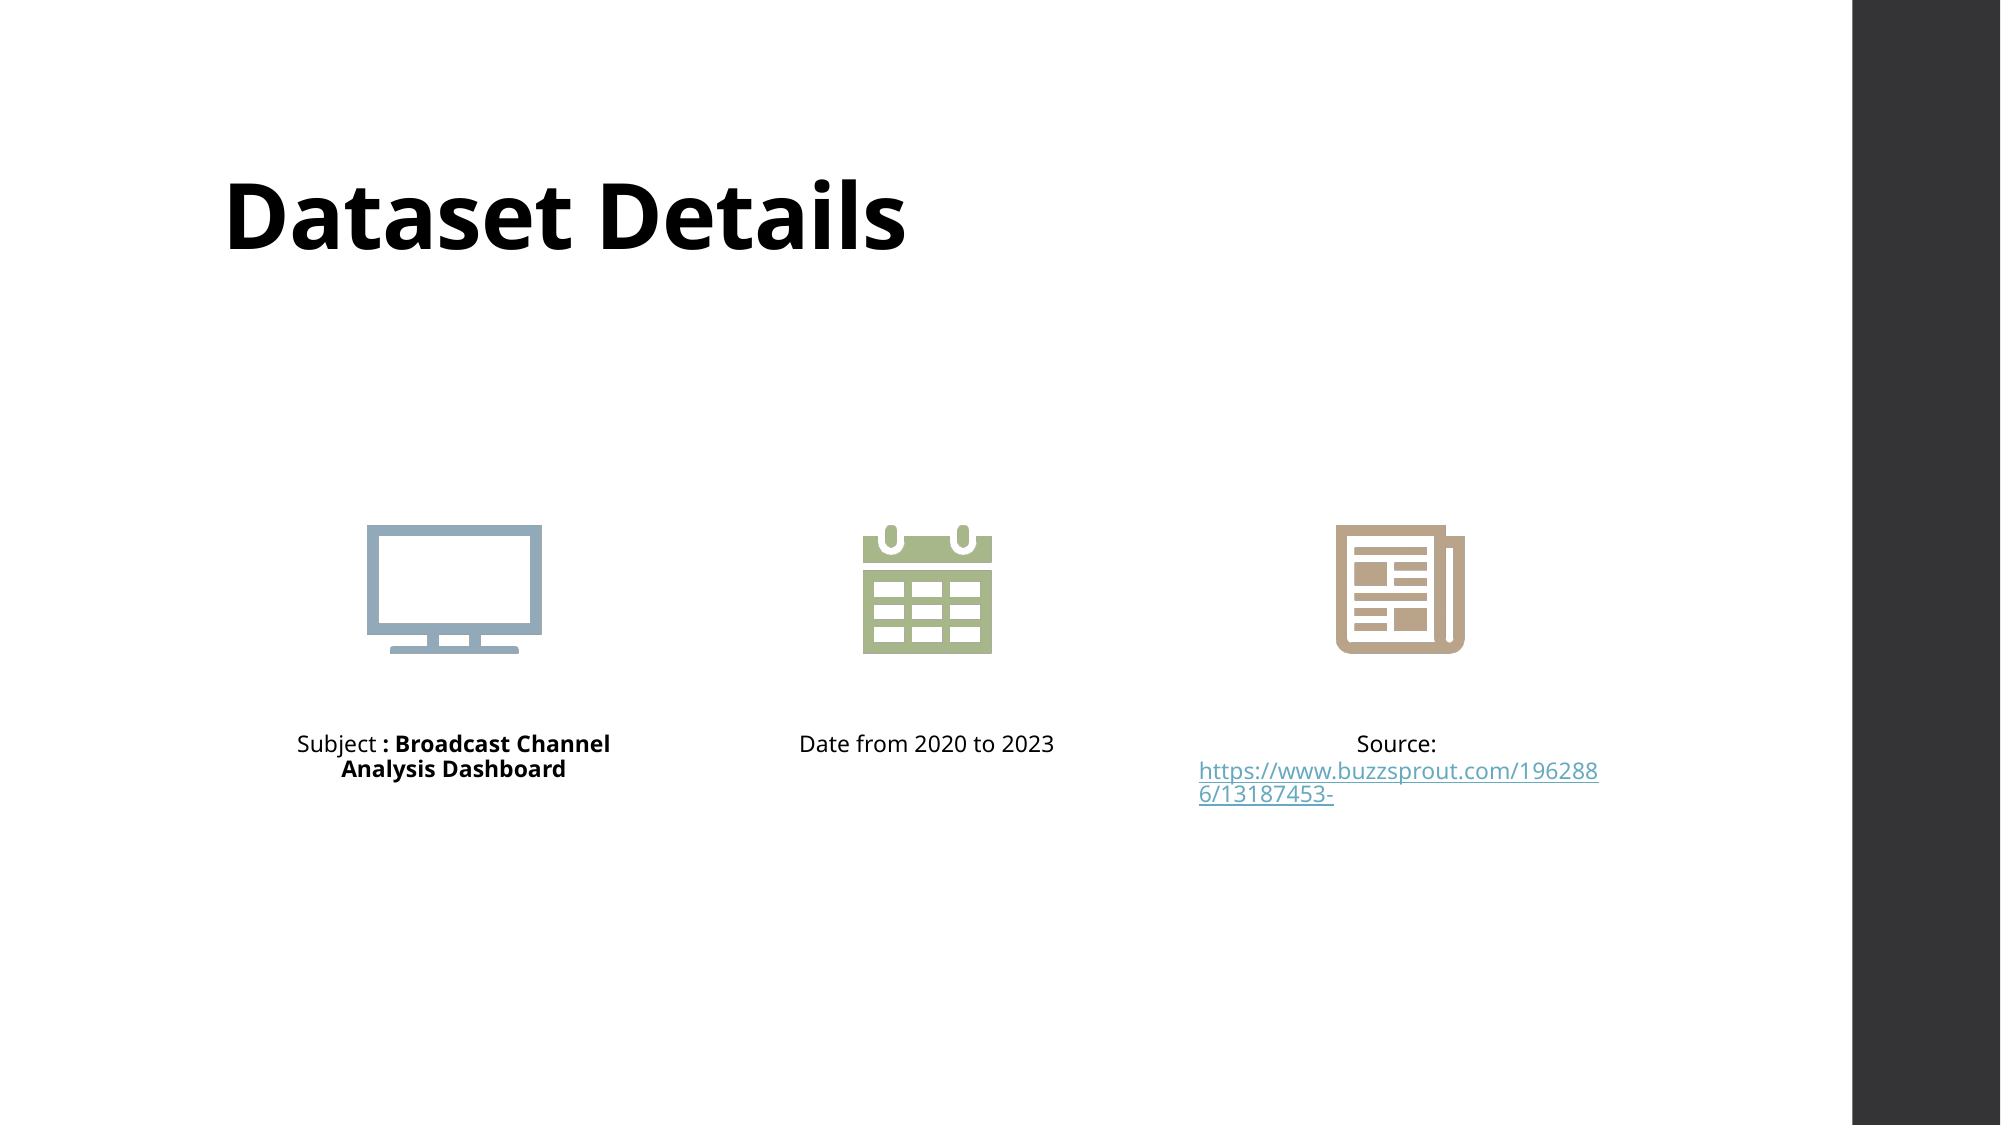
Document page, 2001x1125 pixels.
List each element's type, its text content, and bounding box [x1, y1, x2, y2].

title Dataset Details [206, 60, 1797, 278]
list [206, 329, 1648, 1020]
